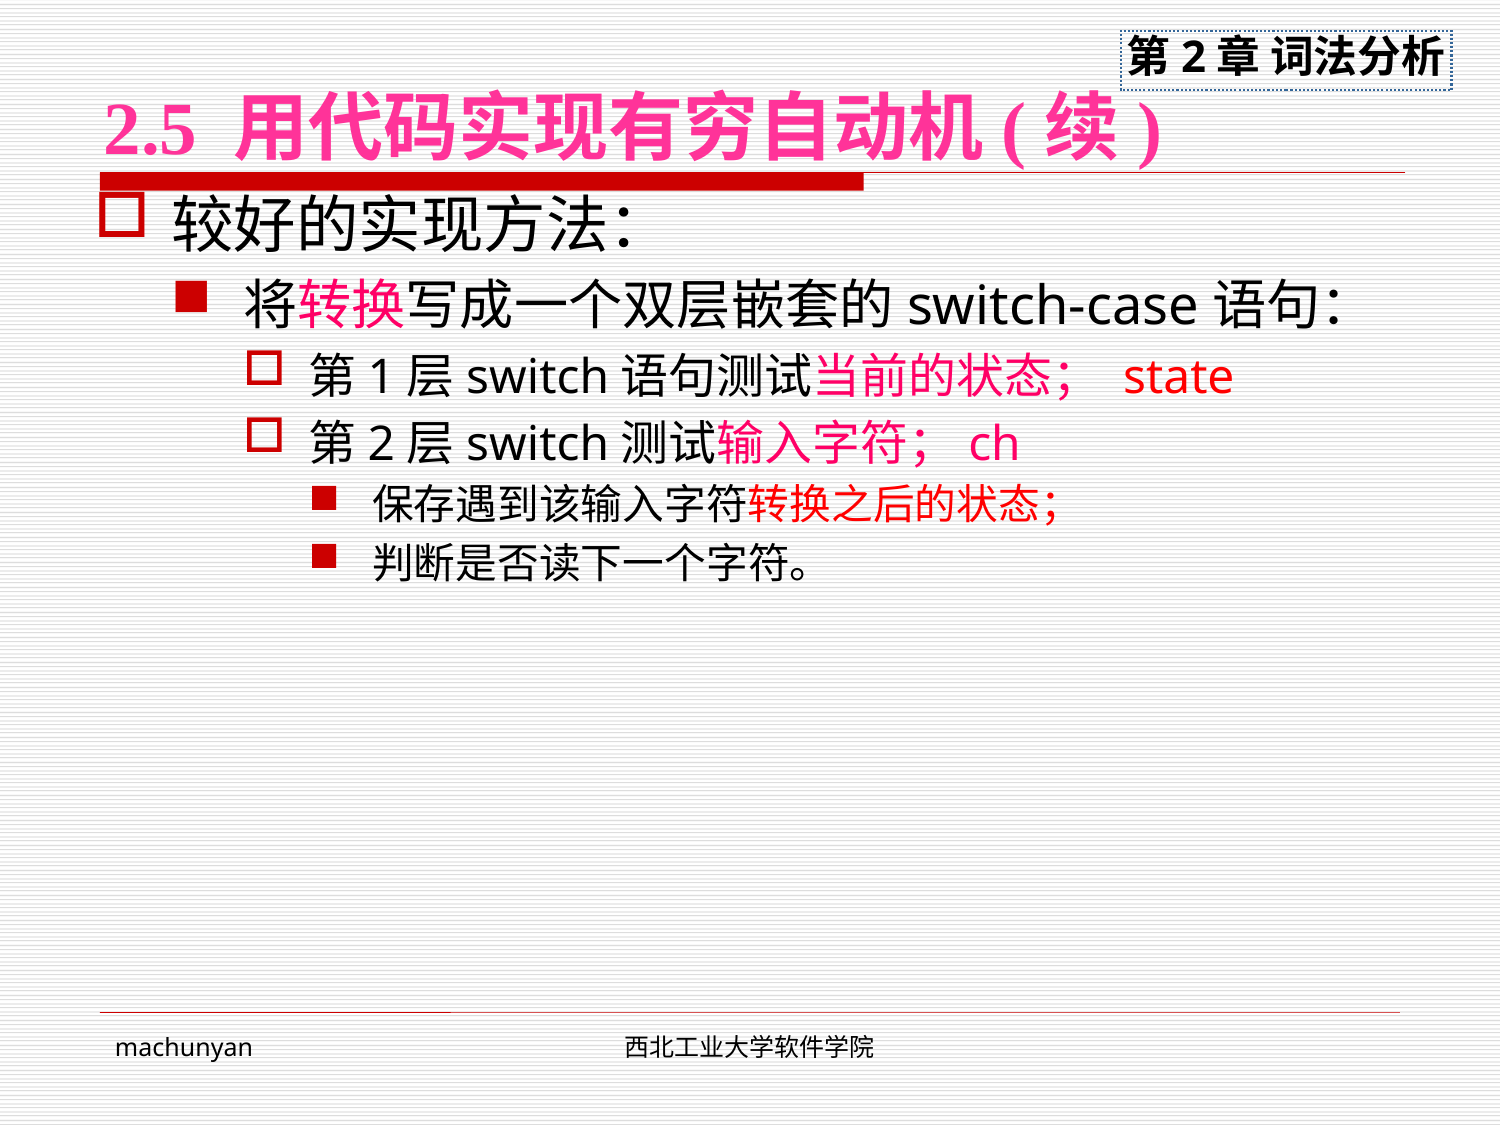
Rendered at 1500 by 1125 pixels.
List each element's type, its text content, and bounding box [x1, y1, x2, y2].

footer 西北工业大学软件学院 [512, 1024, 988, 1103]
picture [0, 0, 1500, 1125]
title 2.5 用代码实现有穷自动机(续) [88, 42, 1402, 178]
slide_number machunyan [99, 1024, 426, 1103]
list 较好的实现方法： 将转换写成一个双层嵌套的switch-case语句： 第1层switch语句测试当前的状态； state 第2层switch测试输入字符；ch 保存遇到该输入字符转换之后的状态； 判断是否读下一个字符。 [78, 177, 1367, 705]
slide_number [1074, 1024, 1401, 1103]
